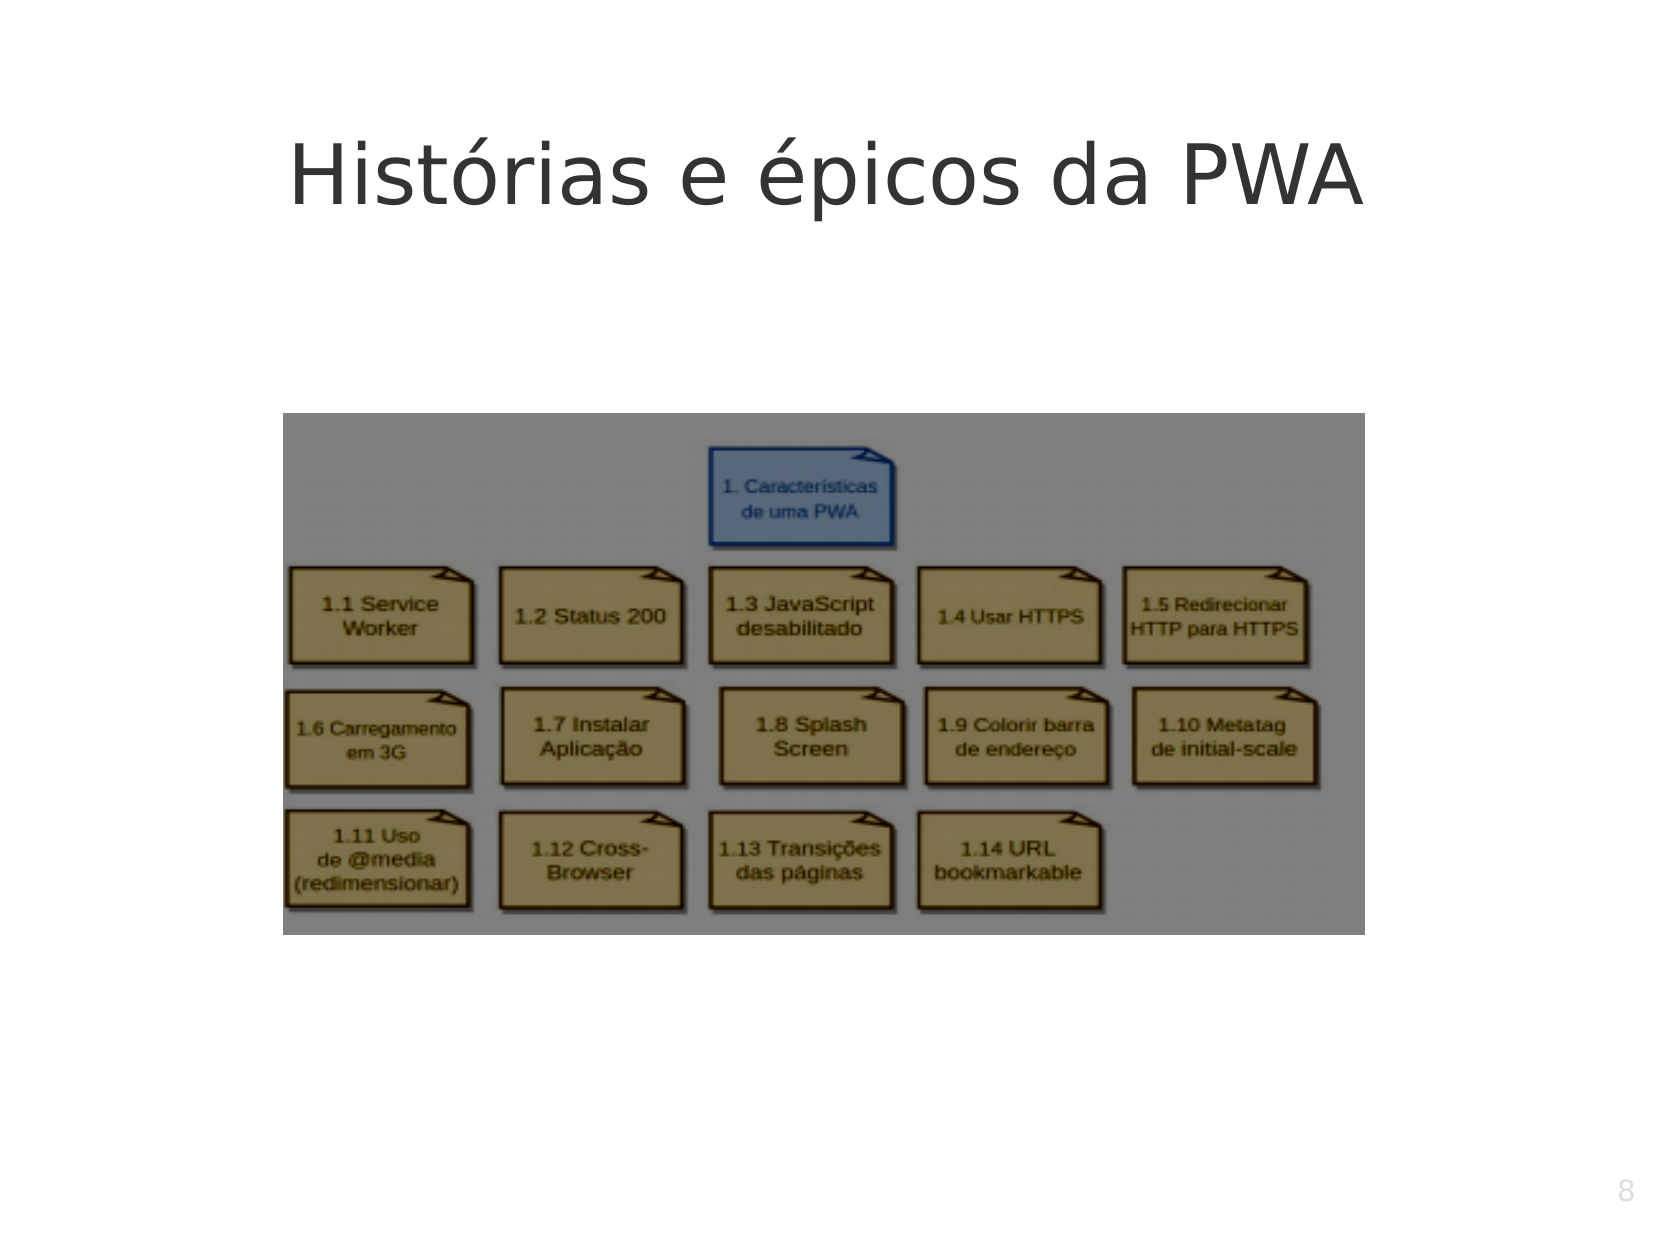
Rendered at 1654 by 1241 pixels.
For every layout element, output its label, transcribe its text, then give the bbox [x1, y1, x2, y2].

slide_number 8 [1250, 1172, 1636, 1241]
picture [283, 413, 1365, 935]
title Histórias e épicos da PWA [114, 73, 1539, 270]
